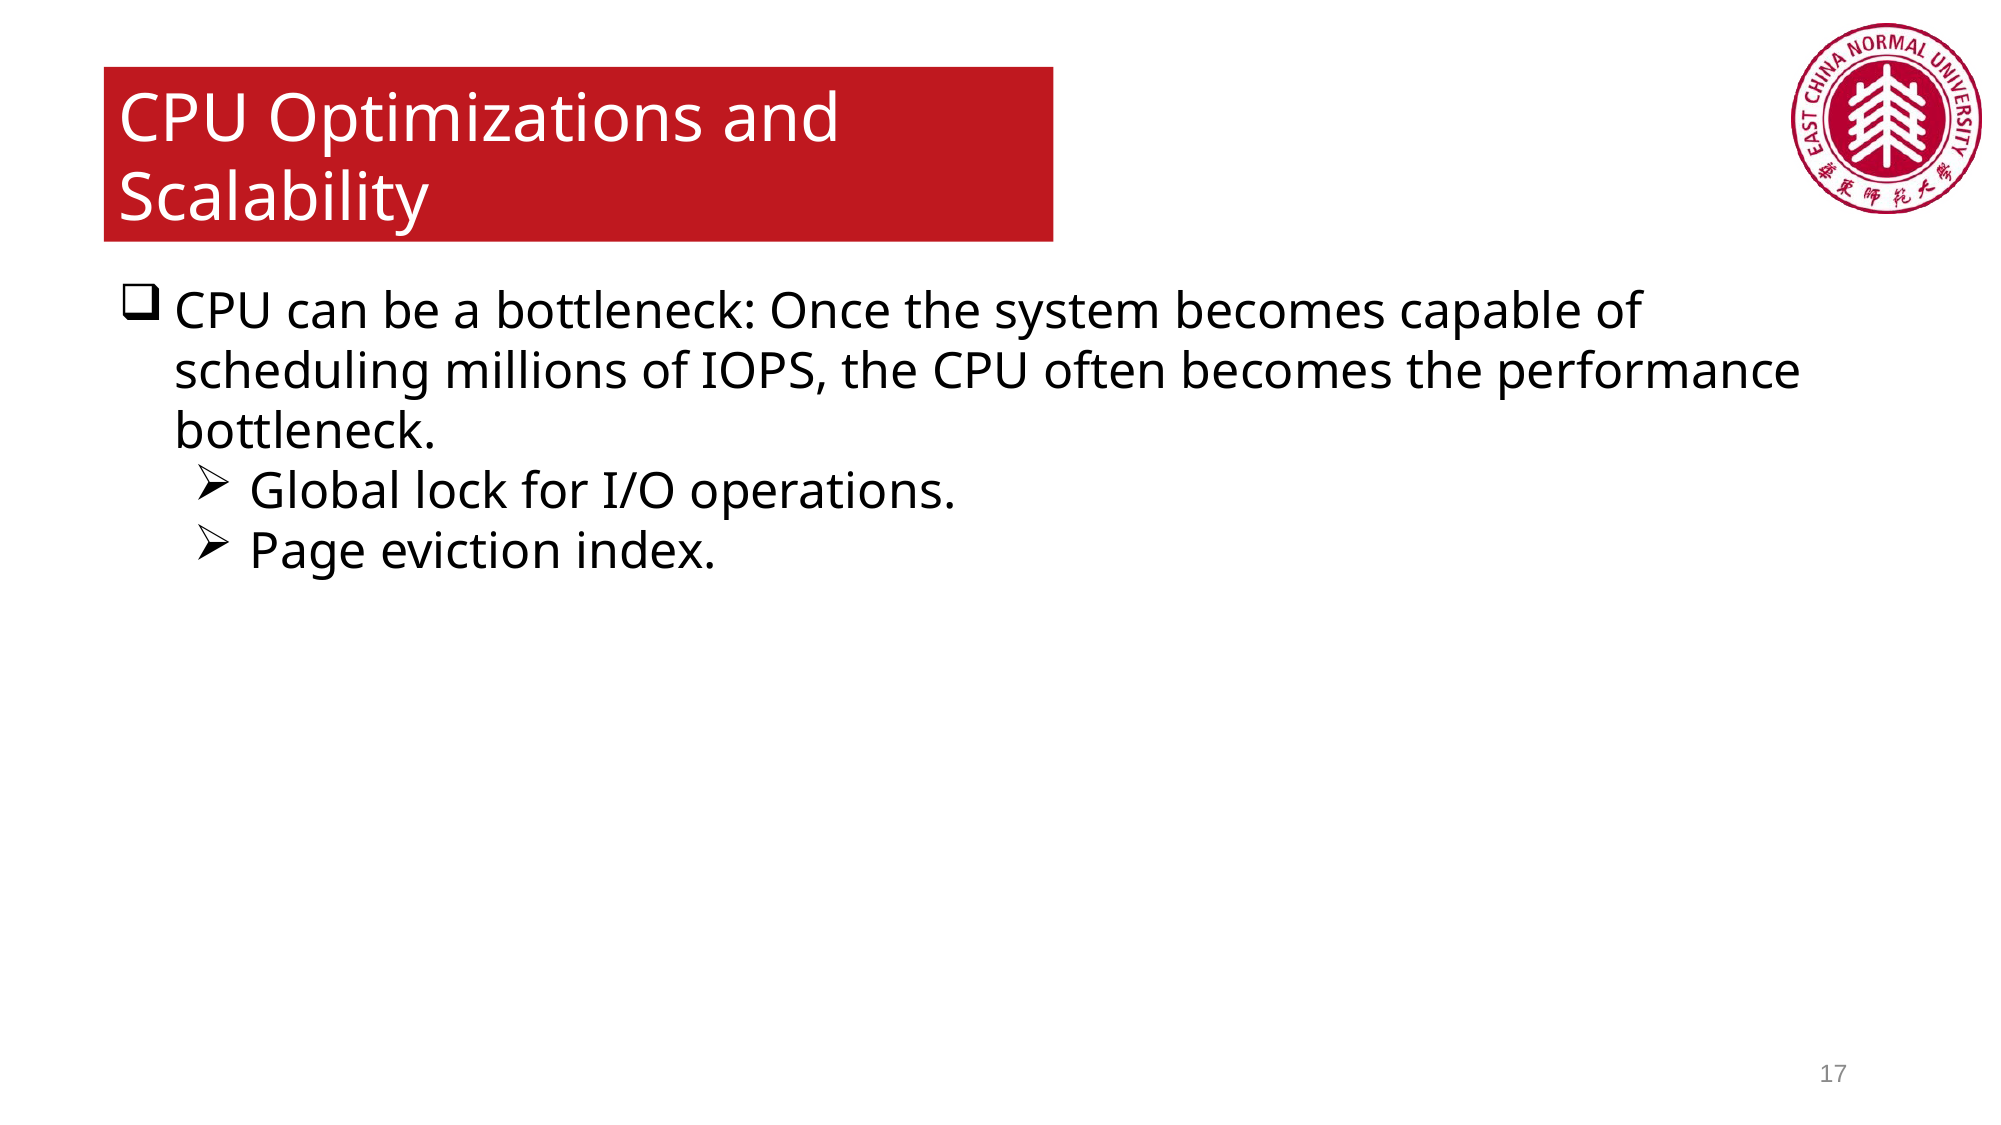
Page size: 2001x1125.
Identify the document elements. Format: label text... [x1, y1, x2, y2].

text_box CPU can be a bottleneck: Once the system becomes capable of scheduling millions of IOPS, the CPU often becomes the performance bottleneck. Global lock for I/O operations. Page eviction index. [103, 271, 1873, 587]
text_box CPU Optimizations and Scalability [103, 66, 1054, 242]
picture [1791, 23, 1982, 214]
slide_number 17 [1412, 1042, 1863, 1103]
